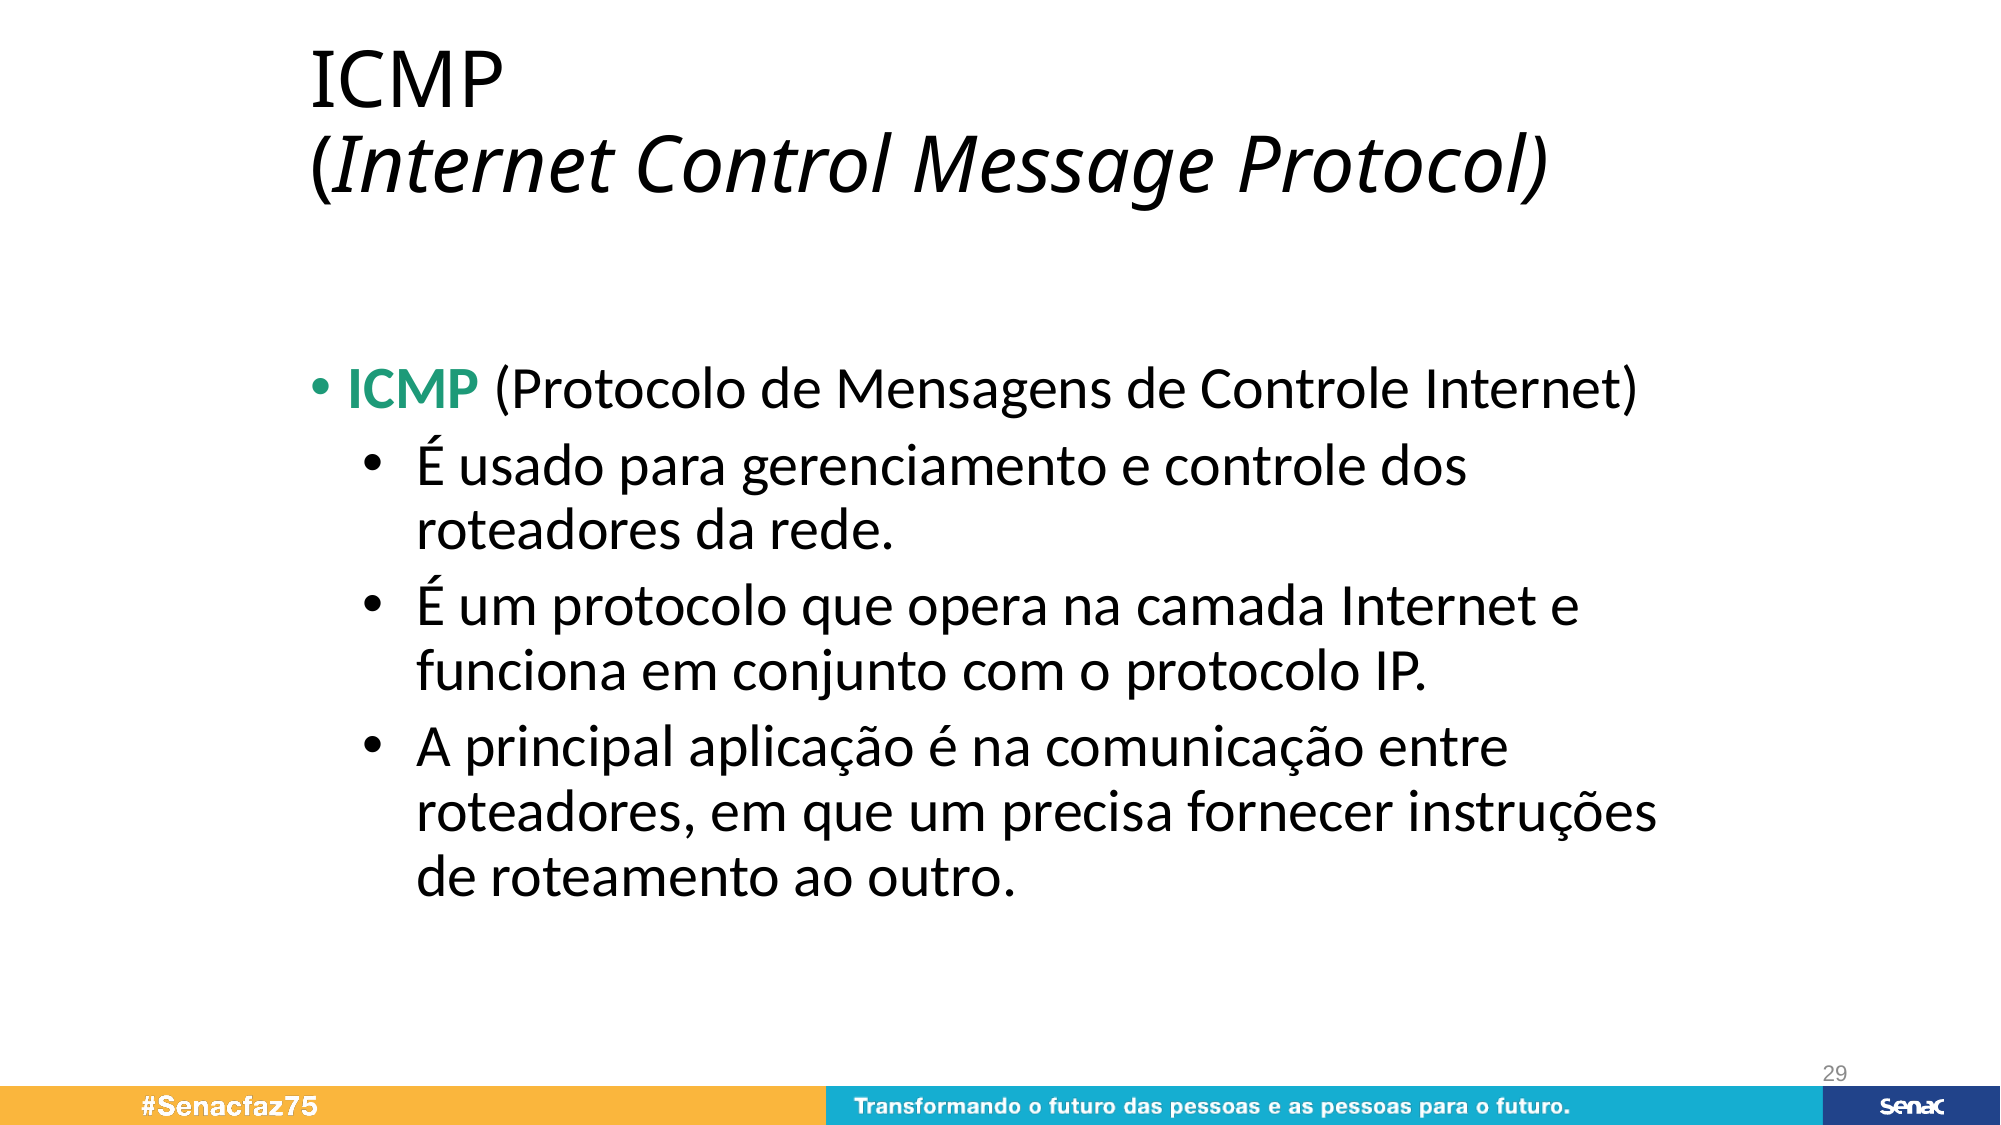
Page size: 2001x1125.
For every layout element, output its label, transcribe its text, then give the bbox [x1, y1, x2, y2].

title ICMP (Internet Control Message Protocol) [295, 30, 1712, 219]
slide_number 29 [1412, 1042, 1863, 1103]
list ICMP (Protocolo de Mensagens de Controle Internet) É usado para gerenciamento e controle dos roteadores da rede. É um protocolo que opera na camada Internet e funciona em conjunto com o protocolo IP. A principal aplicação é na comunicação entre roteadores, em que um precisa fornecer instruções de roteamento ao outro. [295, 349, 1712, 1063]
picture [0, 1078, 2000, 1125]
